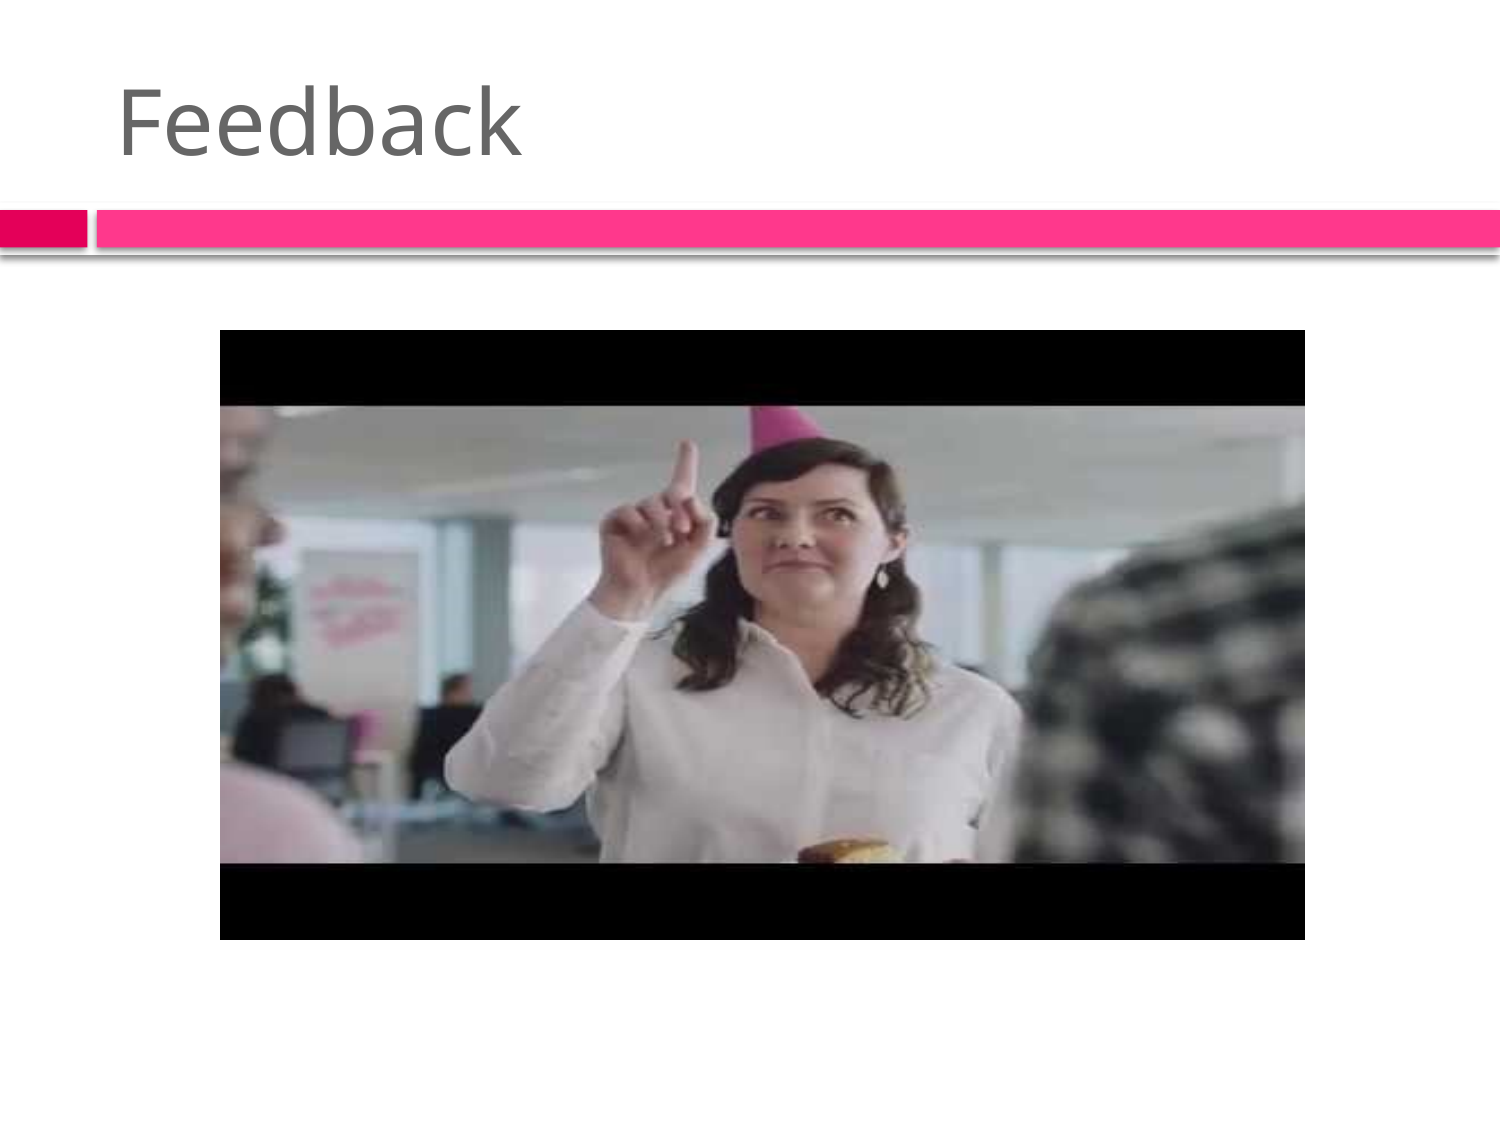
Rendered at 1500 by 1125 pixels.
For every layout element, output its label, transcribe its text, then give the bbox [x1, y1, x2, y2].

title Feedback [100, 37, 1438, 200]
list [219, 329, 1306, 941]
